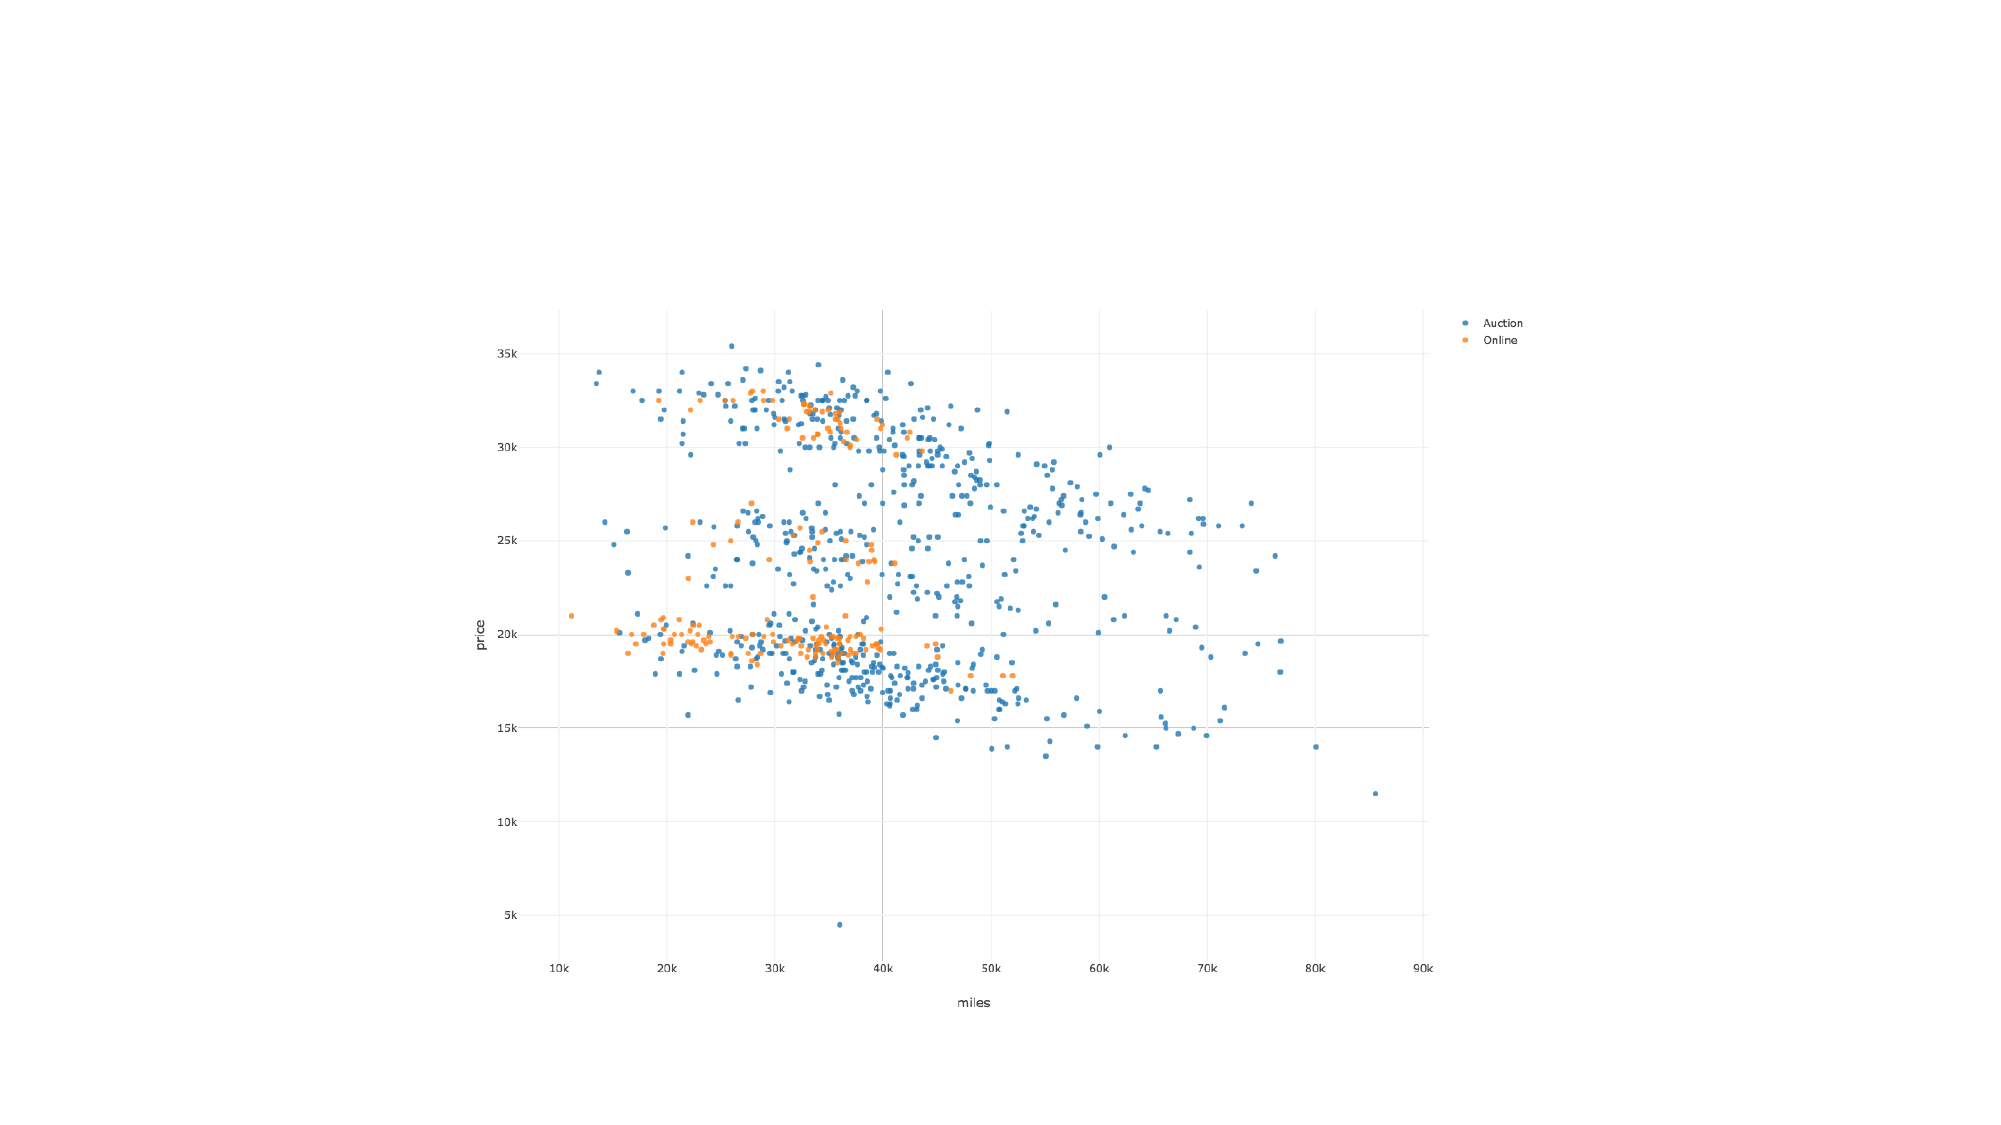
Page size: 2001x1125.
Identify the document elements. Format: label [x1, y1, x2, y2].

list [464, 299, 1536, 1014]
